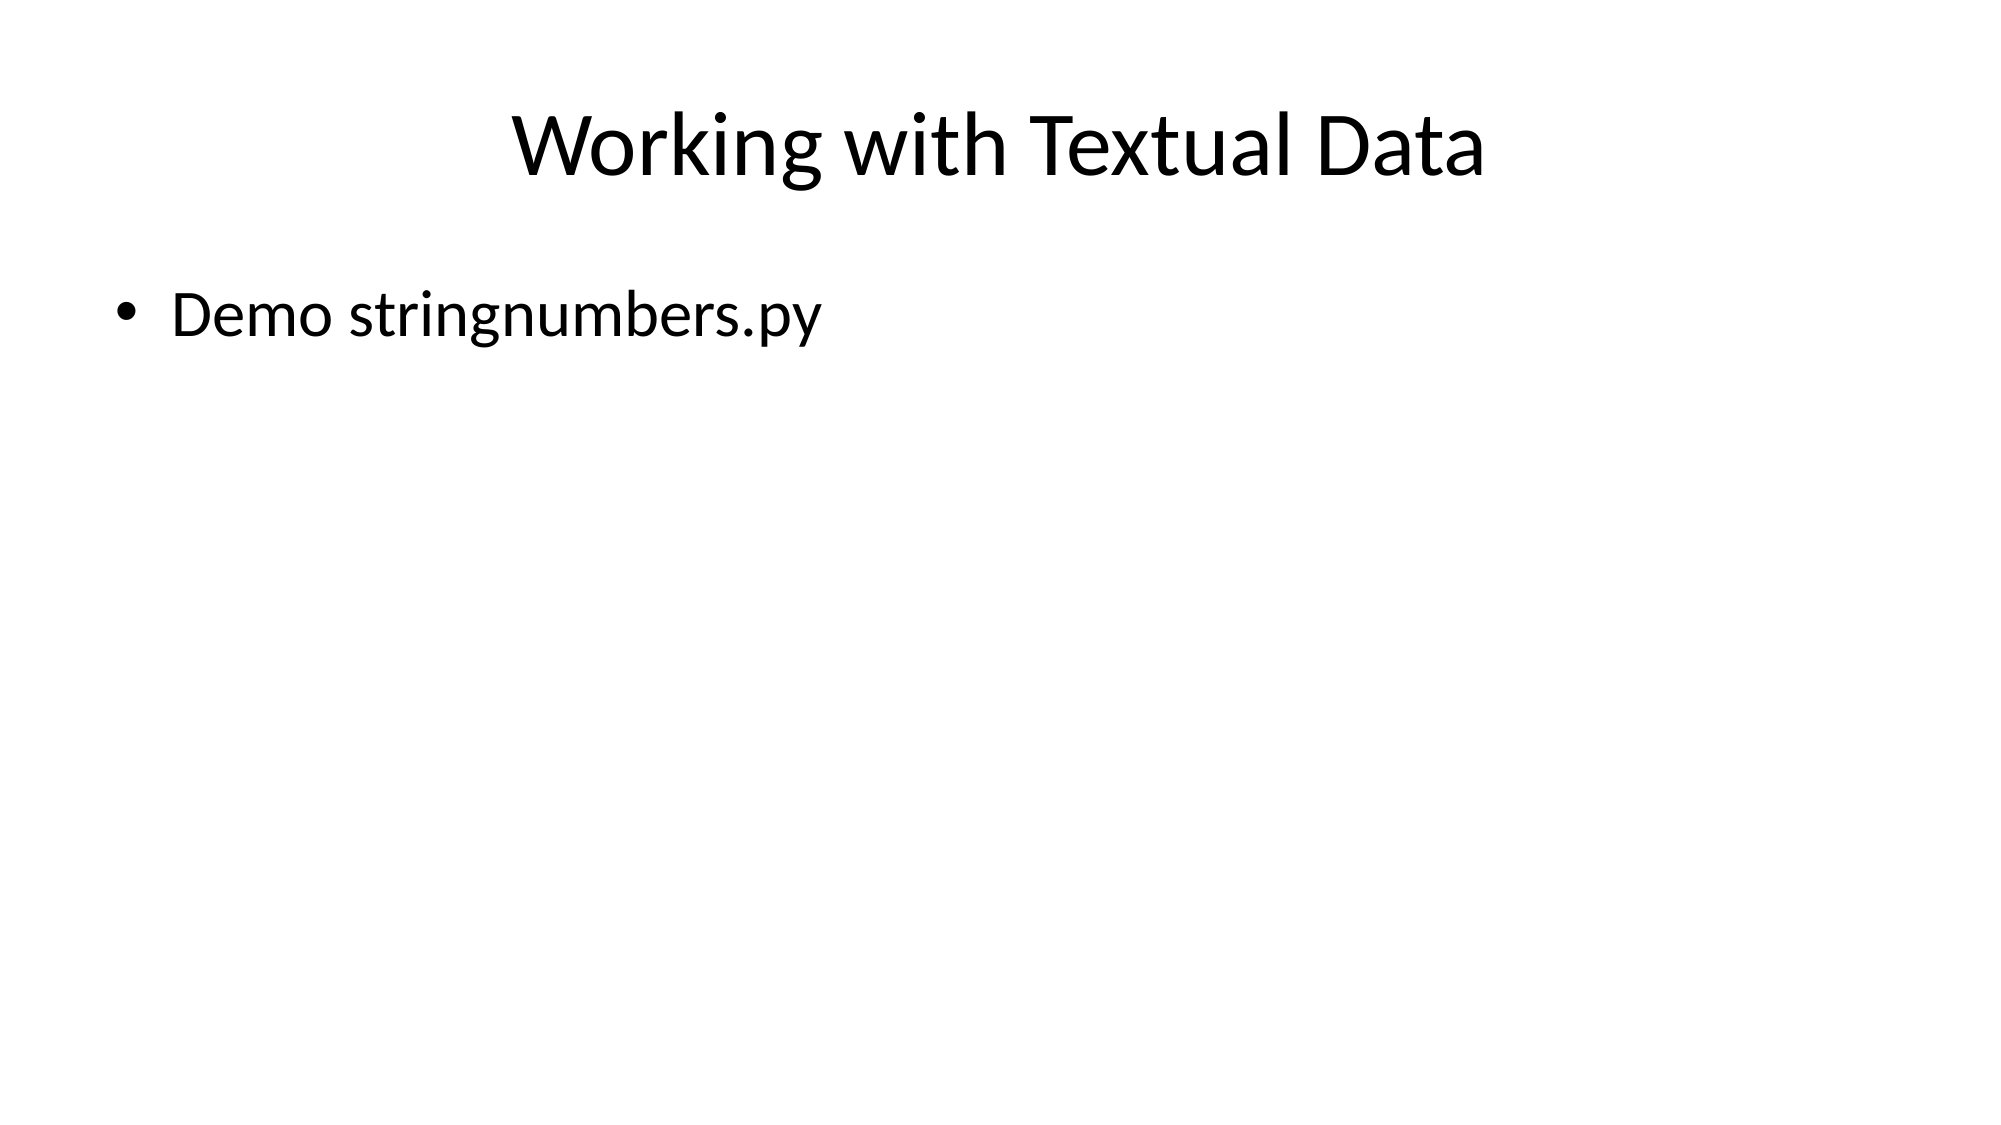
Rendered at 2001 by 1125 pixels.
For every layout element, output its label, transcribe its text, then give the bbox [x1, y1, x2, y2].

list Demo stringnumbers.py [99, 262, 1900, 1005]
title Working with Textual Data [99, 45, 1900, 233]
